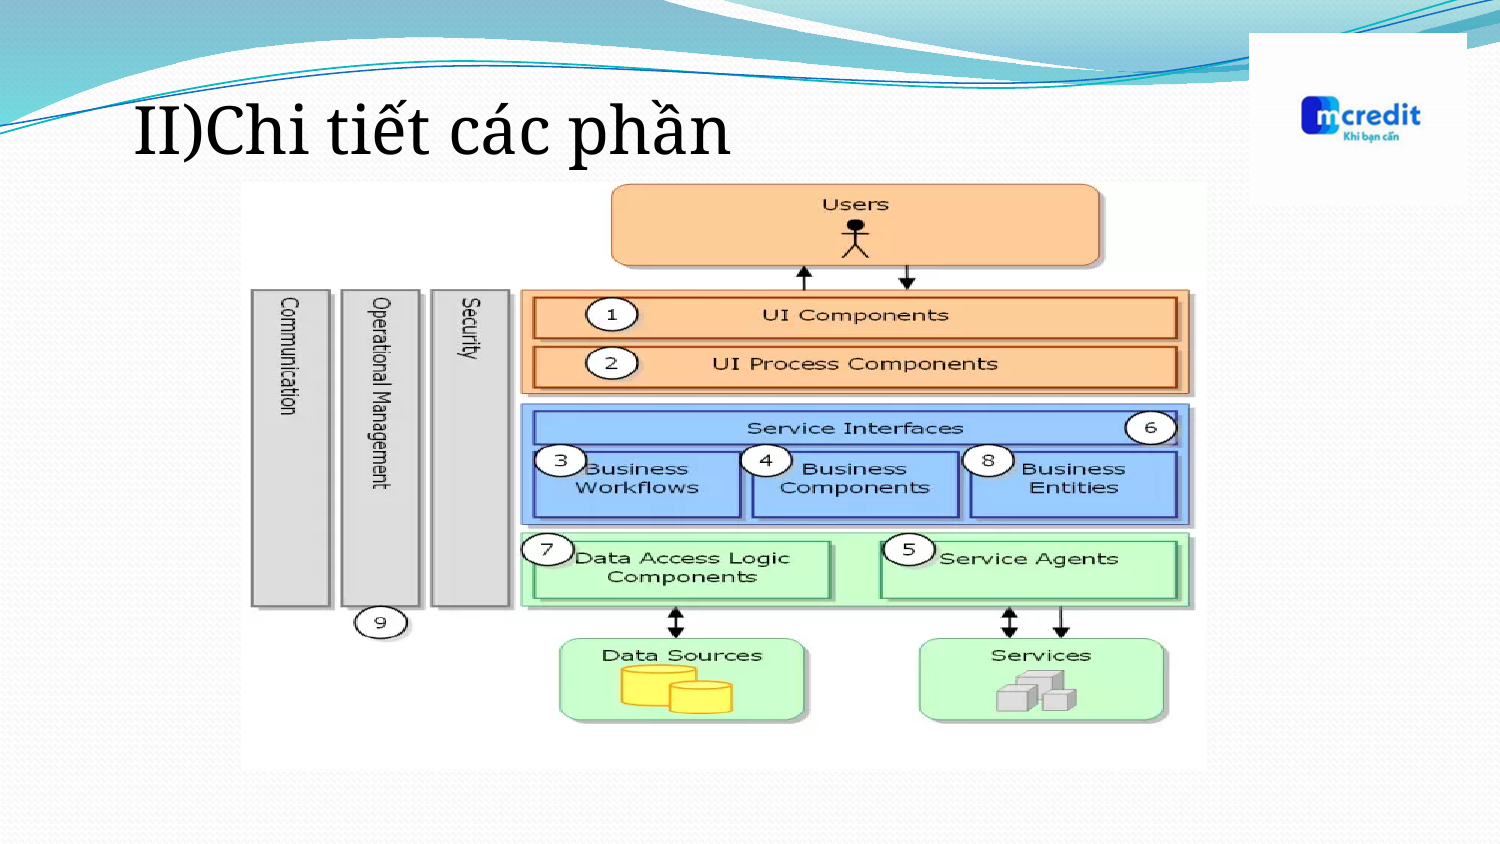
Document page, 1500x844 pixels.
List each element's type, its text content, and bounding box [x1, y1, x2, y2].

picture [1249, 33, 1467, 207]
picture [241, 182, 1207, 769]
text_box II)Chi tiết các phần [118, 72, 1242, 167]
